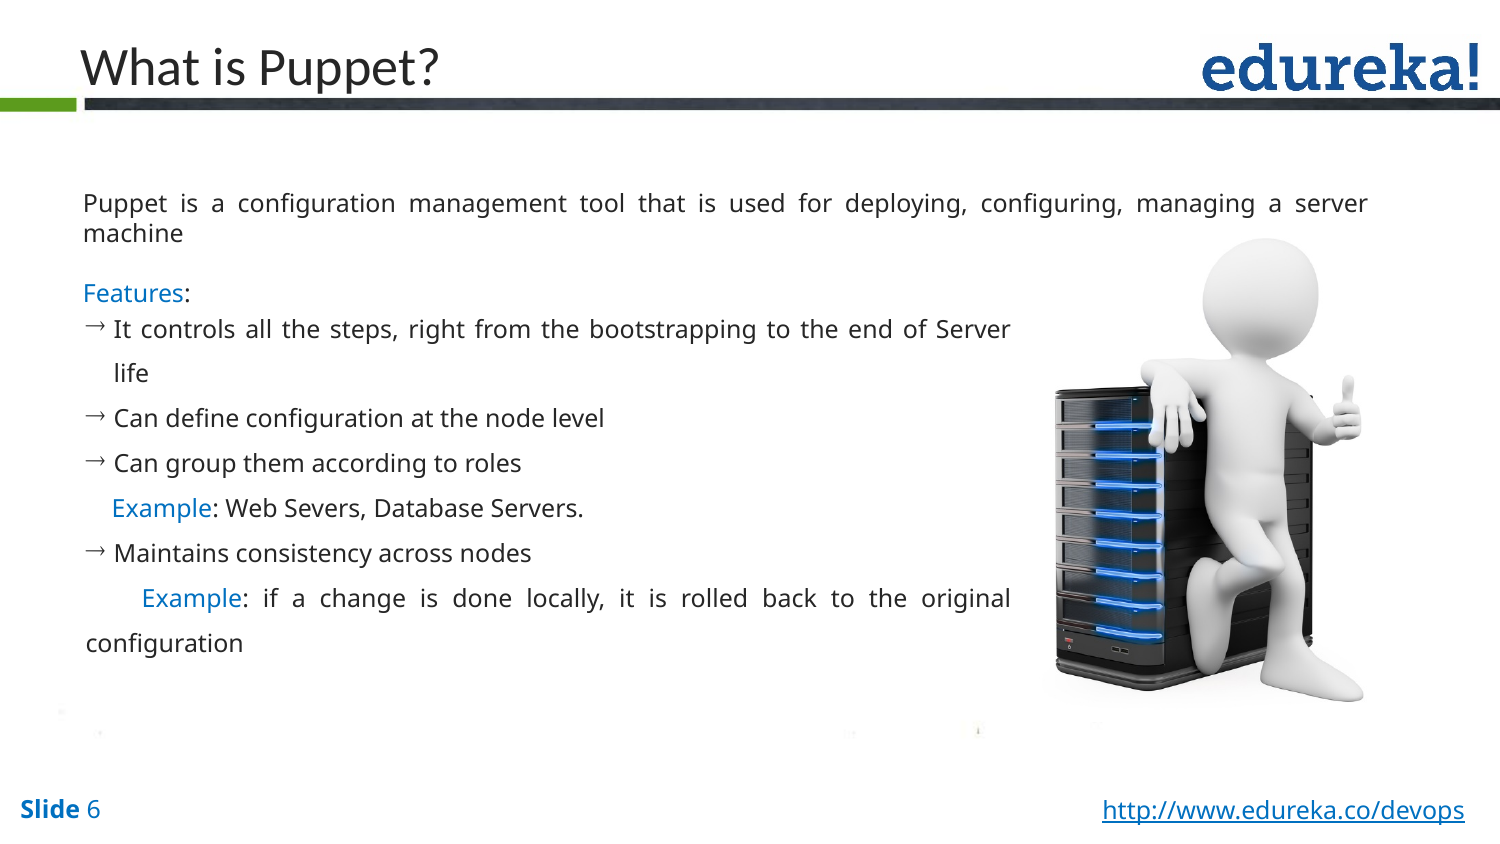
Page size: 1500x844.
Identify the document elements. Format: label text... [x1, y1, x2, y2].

text_box It controls all the steps, right from the bootstrapping to the end of Server life Can define configuration at the node level Can group them according to roles Example: Web Severs, Database Servers. Maintains consistency across nodes Example: if a change is done locally, it is rolled back to the original configuration [70, 290, 1001, 665]
text_box What is Puppet? [65, 23, 826, 104]
picture [0, 0, 1500, 844]
text_box Puppet is a configuration management tool that is used for deploying, configuring, managing a server machine Features: [68, 179, 1386, 345]
